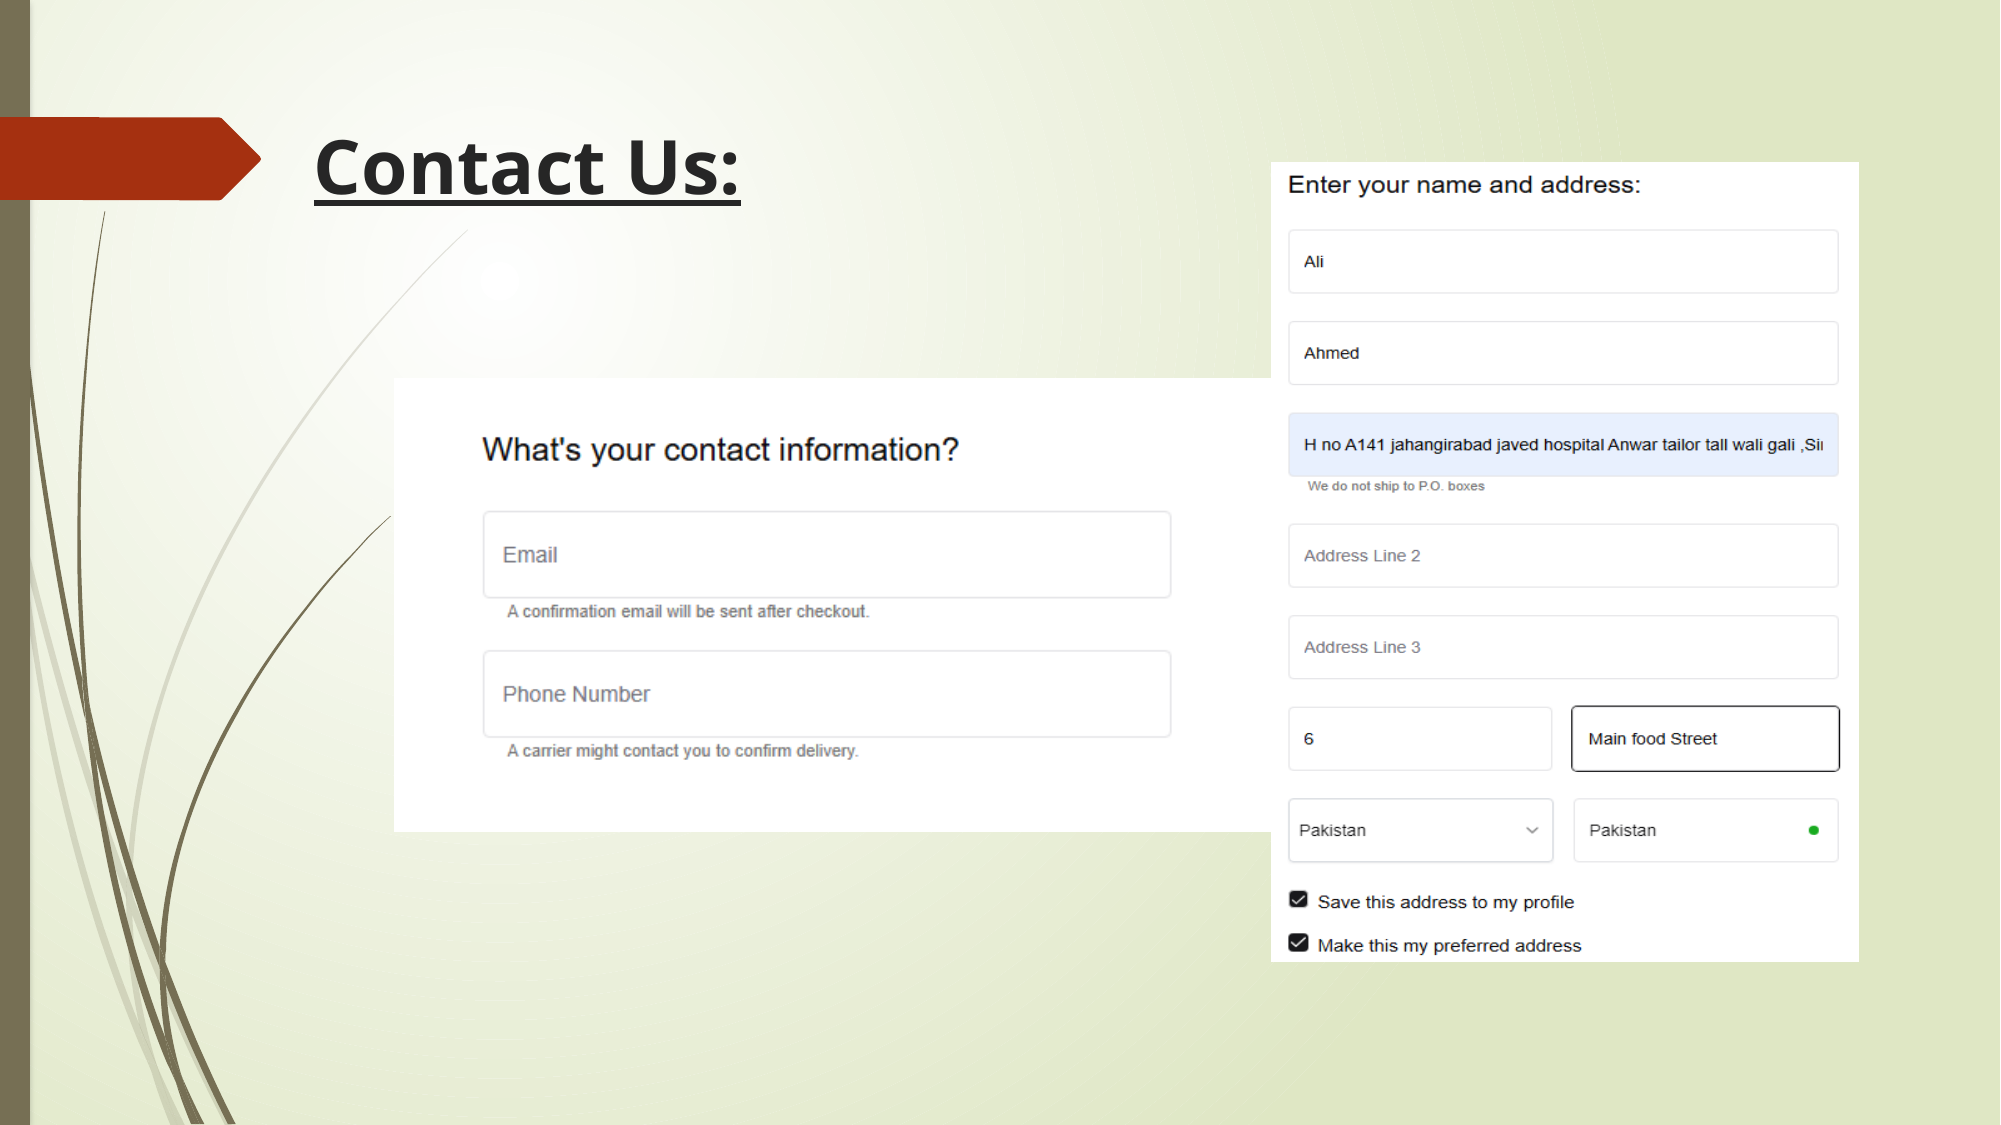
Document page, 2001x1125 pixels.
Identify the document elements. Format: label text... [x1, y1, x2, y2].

title Contact Us: [298, 112, 768, 294]
picture [394, 162, 1859, 963]
